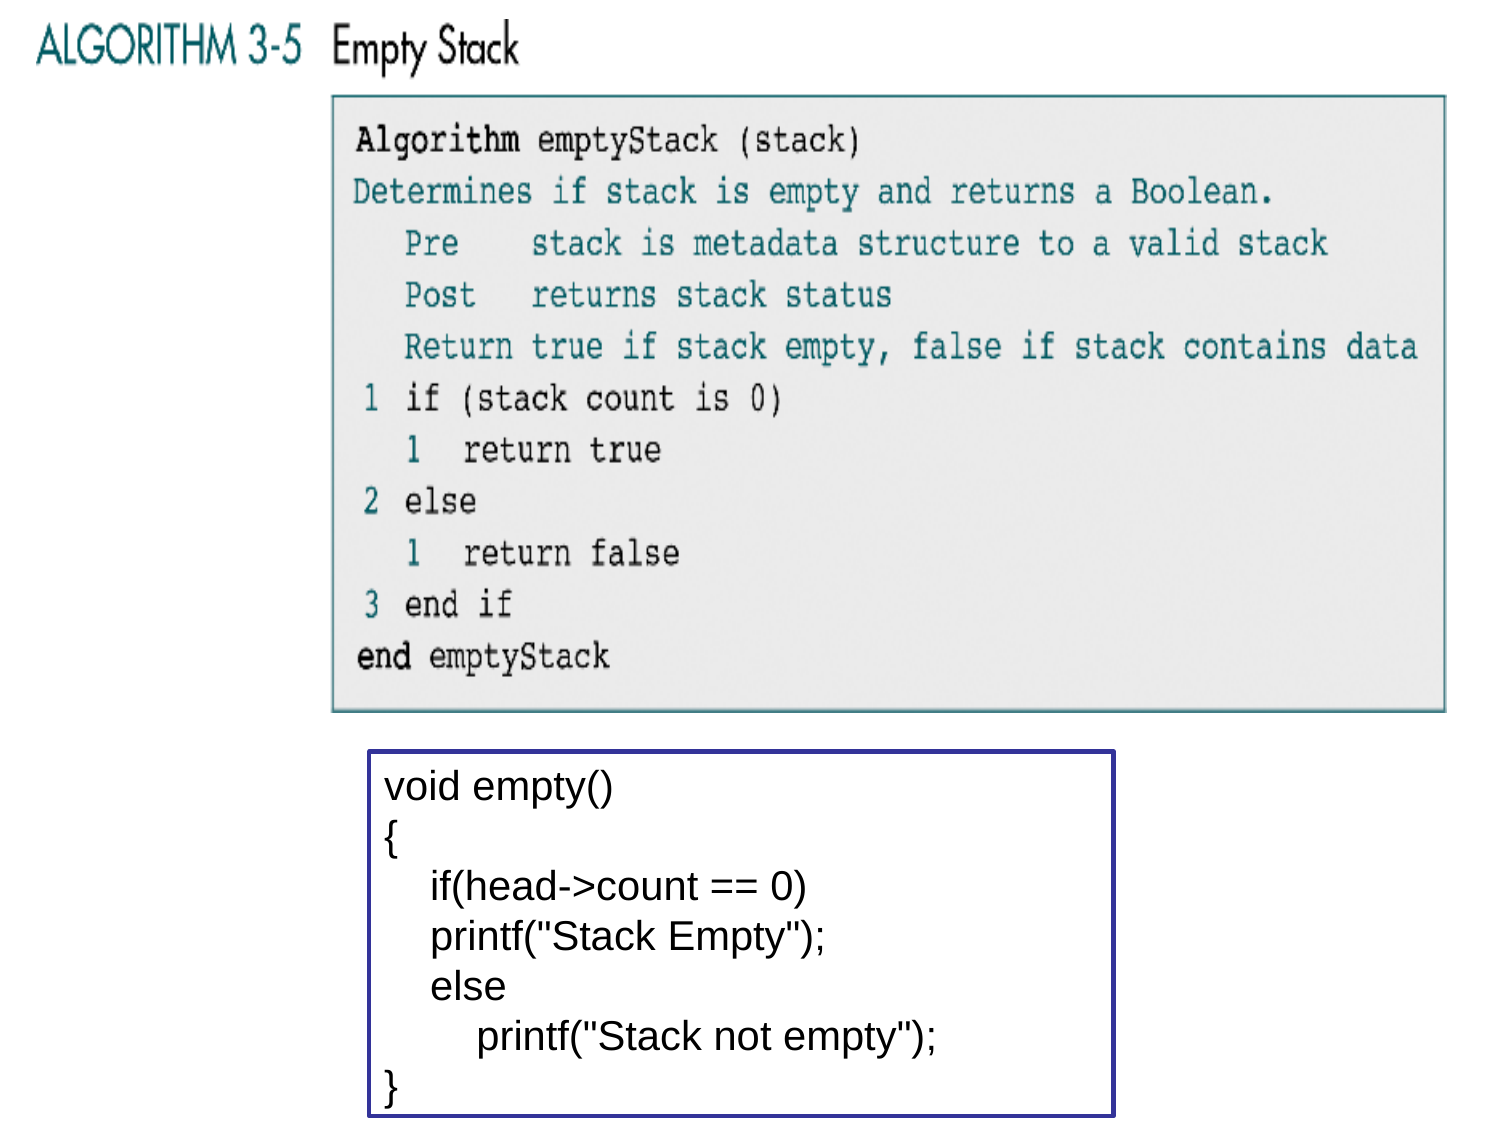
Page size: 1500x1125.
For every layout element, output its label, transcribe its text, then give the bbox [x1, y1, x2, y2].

text_box void empty() { if(head->count == 0) printf("Stack Empty"); else printf("Stack not empty"); } [367, 749, 1116, 1118]
picture [36, 18, 1447, 713]
